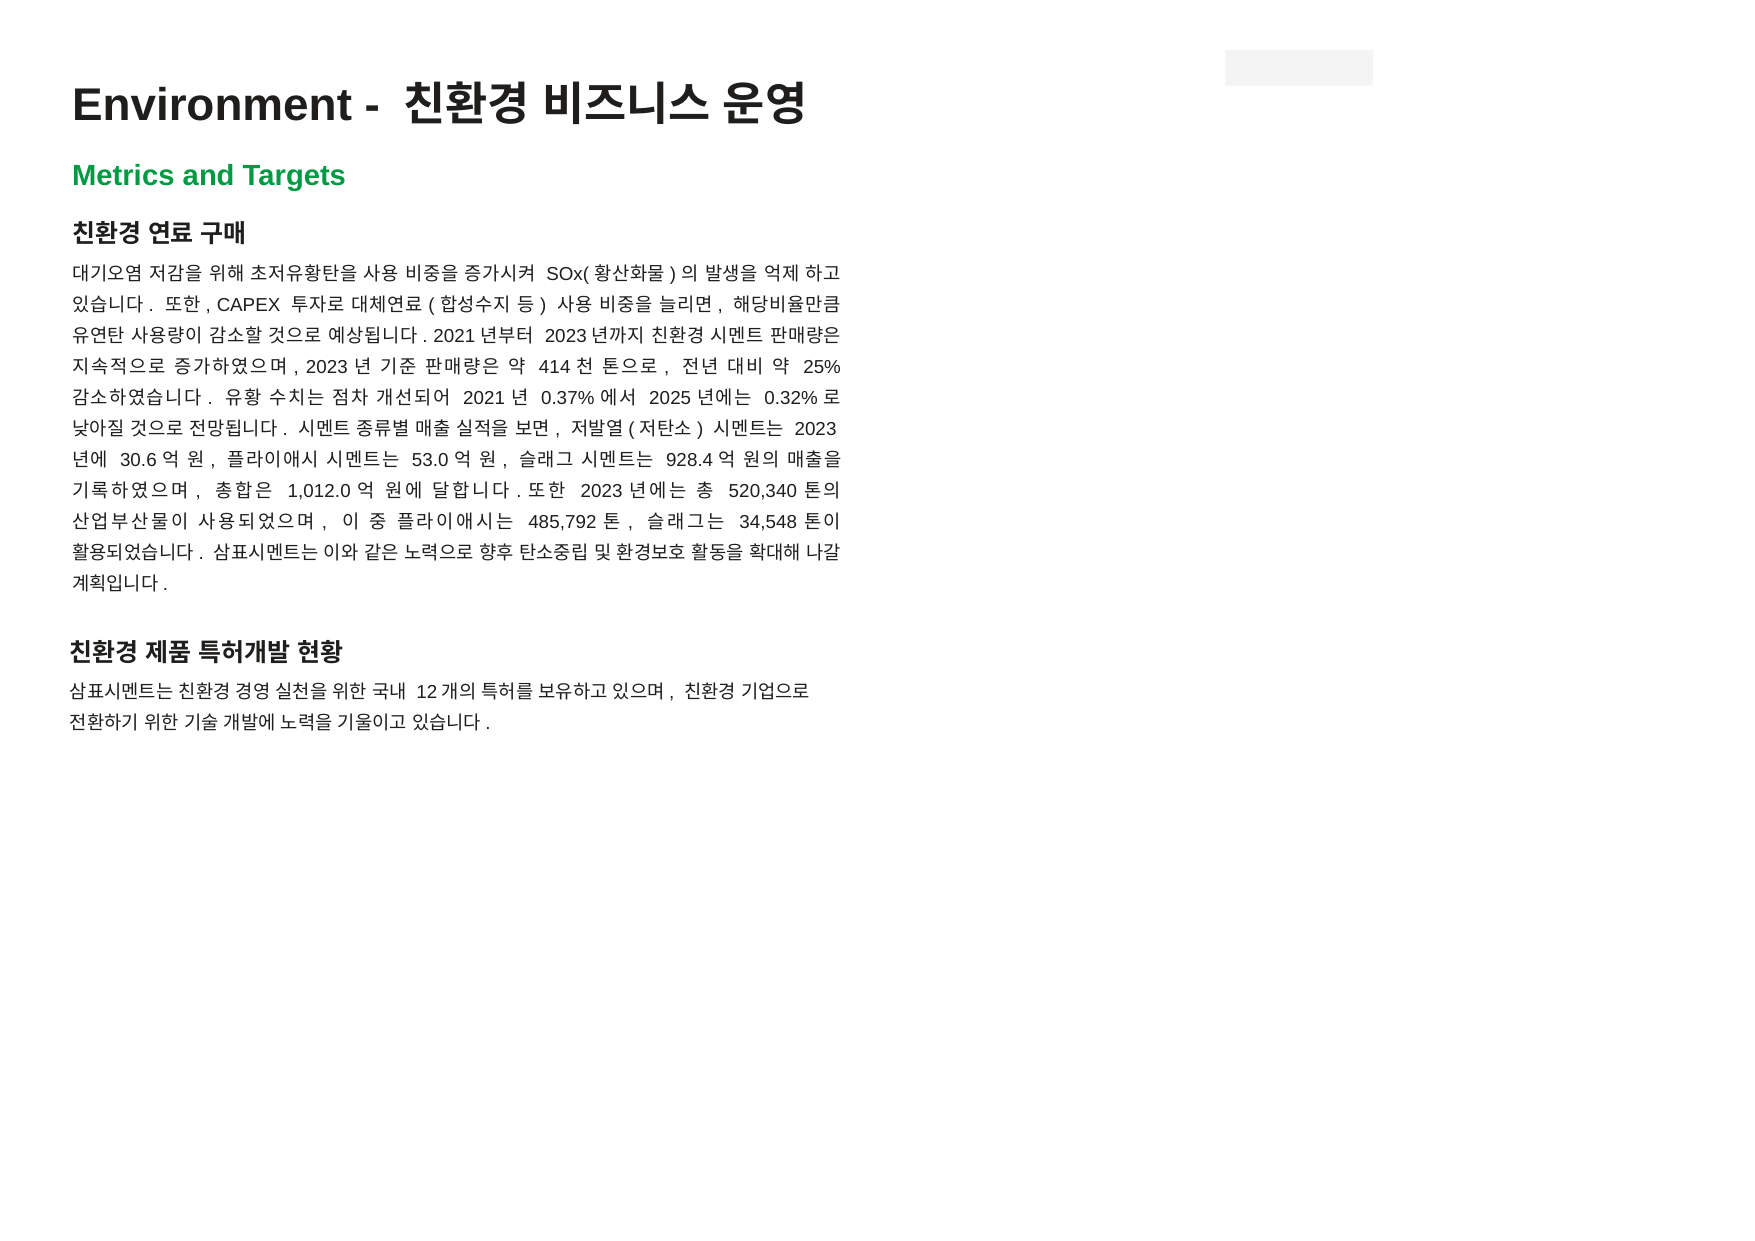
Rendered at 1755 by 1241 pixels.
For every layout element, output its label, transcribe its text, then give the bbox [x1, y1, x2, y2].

text_box 친환경 제품 특허개발 현황 삼표시멘트는 친환경 경영 실천을 위한 국내 12개의 특허를 보유하고 있으며, 친환경 기업으로 전환하기 위한 기술 개발에 노력을 기울이고 있습니다. [67, 633, 855, 734]
text_box Environment - 친환경 비즈니스 운영 Metrics and Targets 친환경 연료 구매 대기오염 저감을 위해 초저유황탄을 사용 비중을 증가시켜 SOx(황산화물)의 발생을 억제 하고 있습니다. 또한, CAPEX 투자로 대체연료(합성수지 등) 사용 비중을 늘리면, 해당비율만큼 유연탄 사용량이 감소할 것으로 예상됩니다. 2021년부터 2023년까지 친환경 시멘트 판매량은 지속적으로 증가하였으며, 2023년 기준 판매량은 약 414천 톤으로, 전년 대비 약 25% 감소하였습니다. 유황 수치는 점차 개선되어 2021년 0.37%에서 2025년에는 0.32%로 낮아질 것으로 전망됩니다. 시멘트 종류별 매출 실적을 보면, 저발열(저탄소) 시멘트는 2023년에 30.6억 원, 플라이애시 시멘트는 53.0억 원, 슬래그 시멘트는 928.4억 원의 매출을 기록하였으며, 총합은 1,012.0억 원에 달합니다.또한 2023년에는 총 520,340톤의 산업부산물이 사용되었으며, 이 중 플라이애시는 485,792톤, 슬래그는 34,548톤이 활용되었습니다. 삼표시멘트는 이와 같은 노력으로 향후 탄소중립 및 환경보호 활동을 확대해 나갈 계획입니다. [70, 72, 842, 595]
